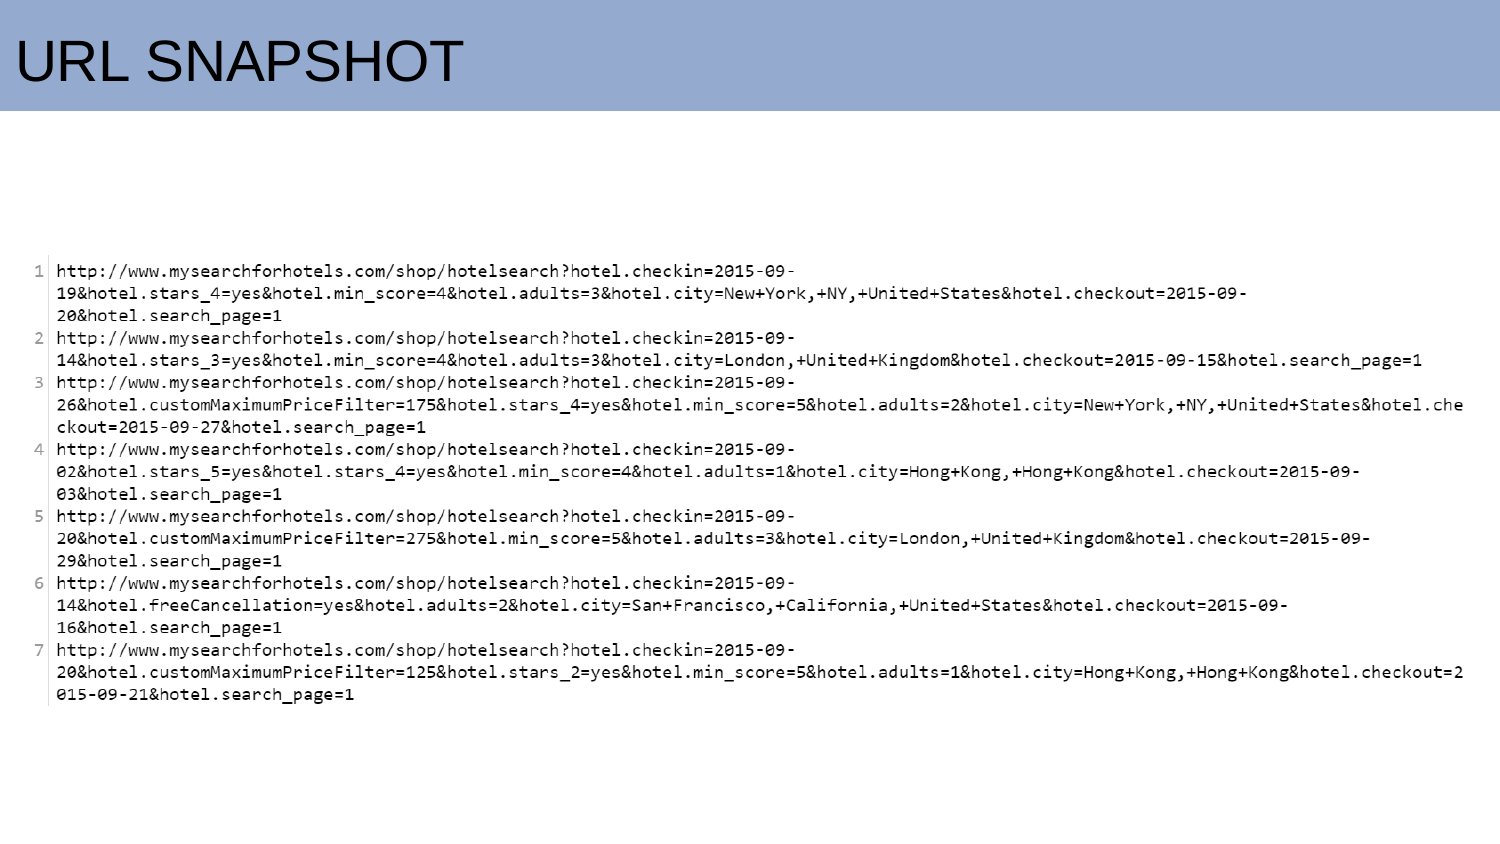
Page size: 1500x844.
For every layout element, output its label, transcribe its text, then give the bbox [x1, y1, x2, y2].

text_box [0, 0, 1500, 111]
title URL SNAPSHOT [0, 8, 1398, 103]
picture [24, 255, 1476, 706]
